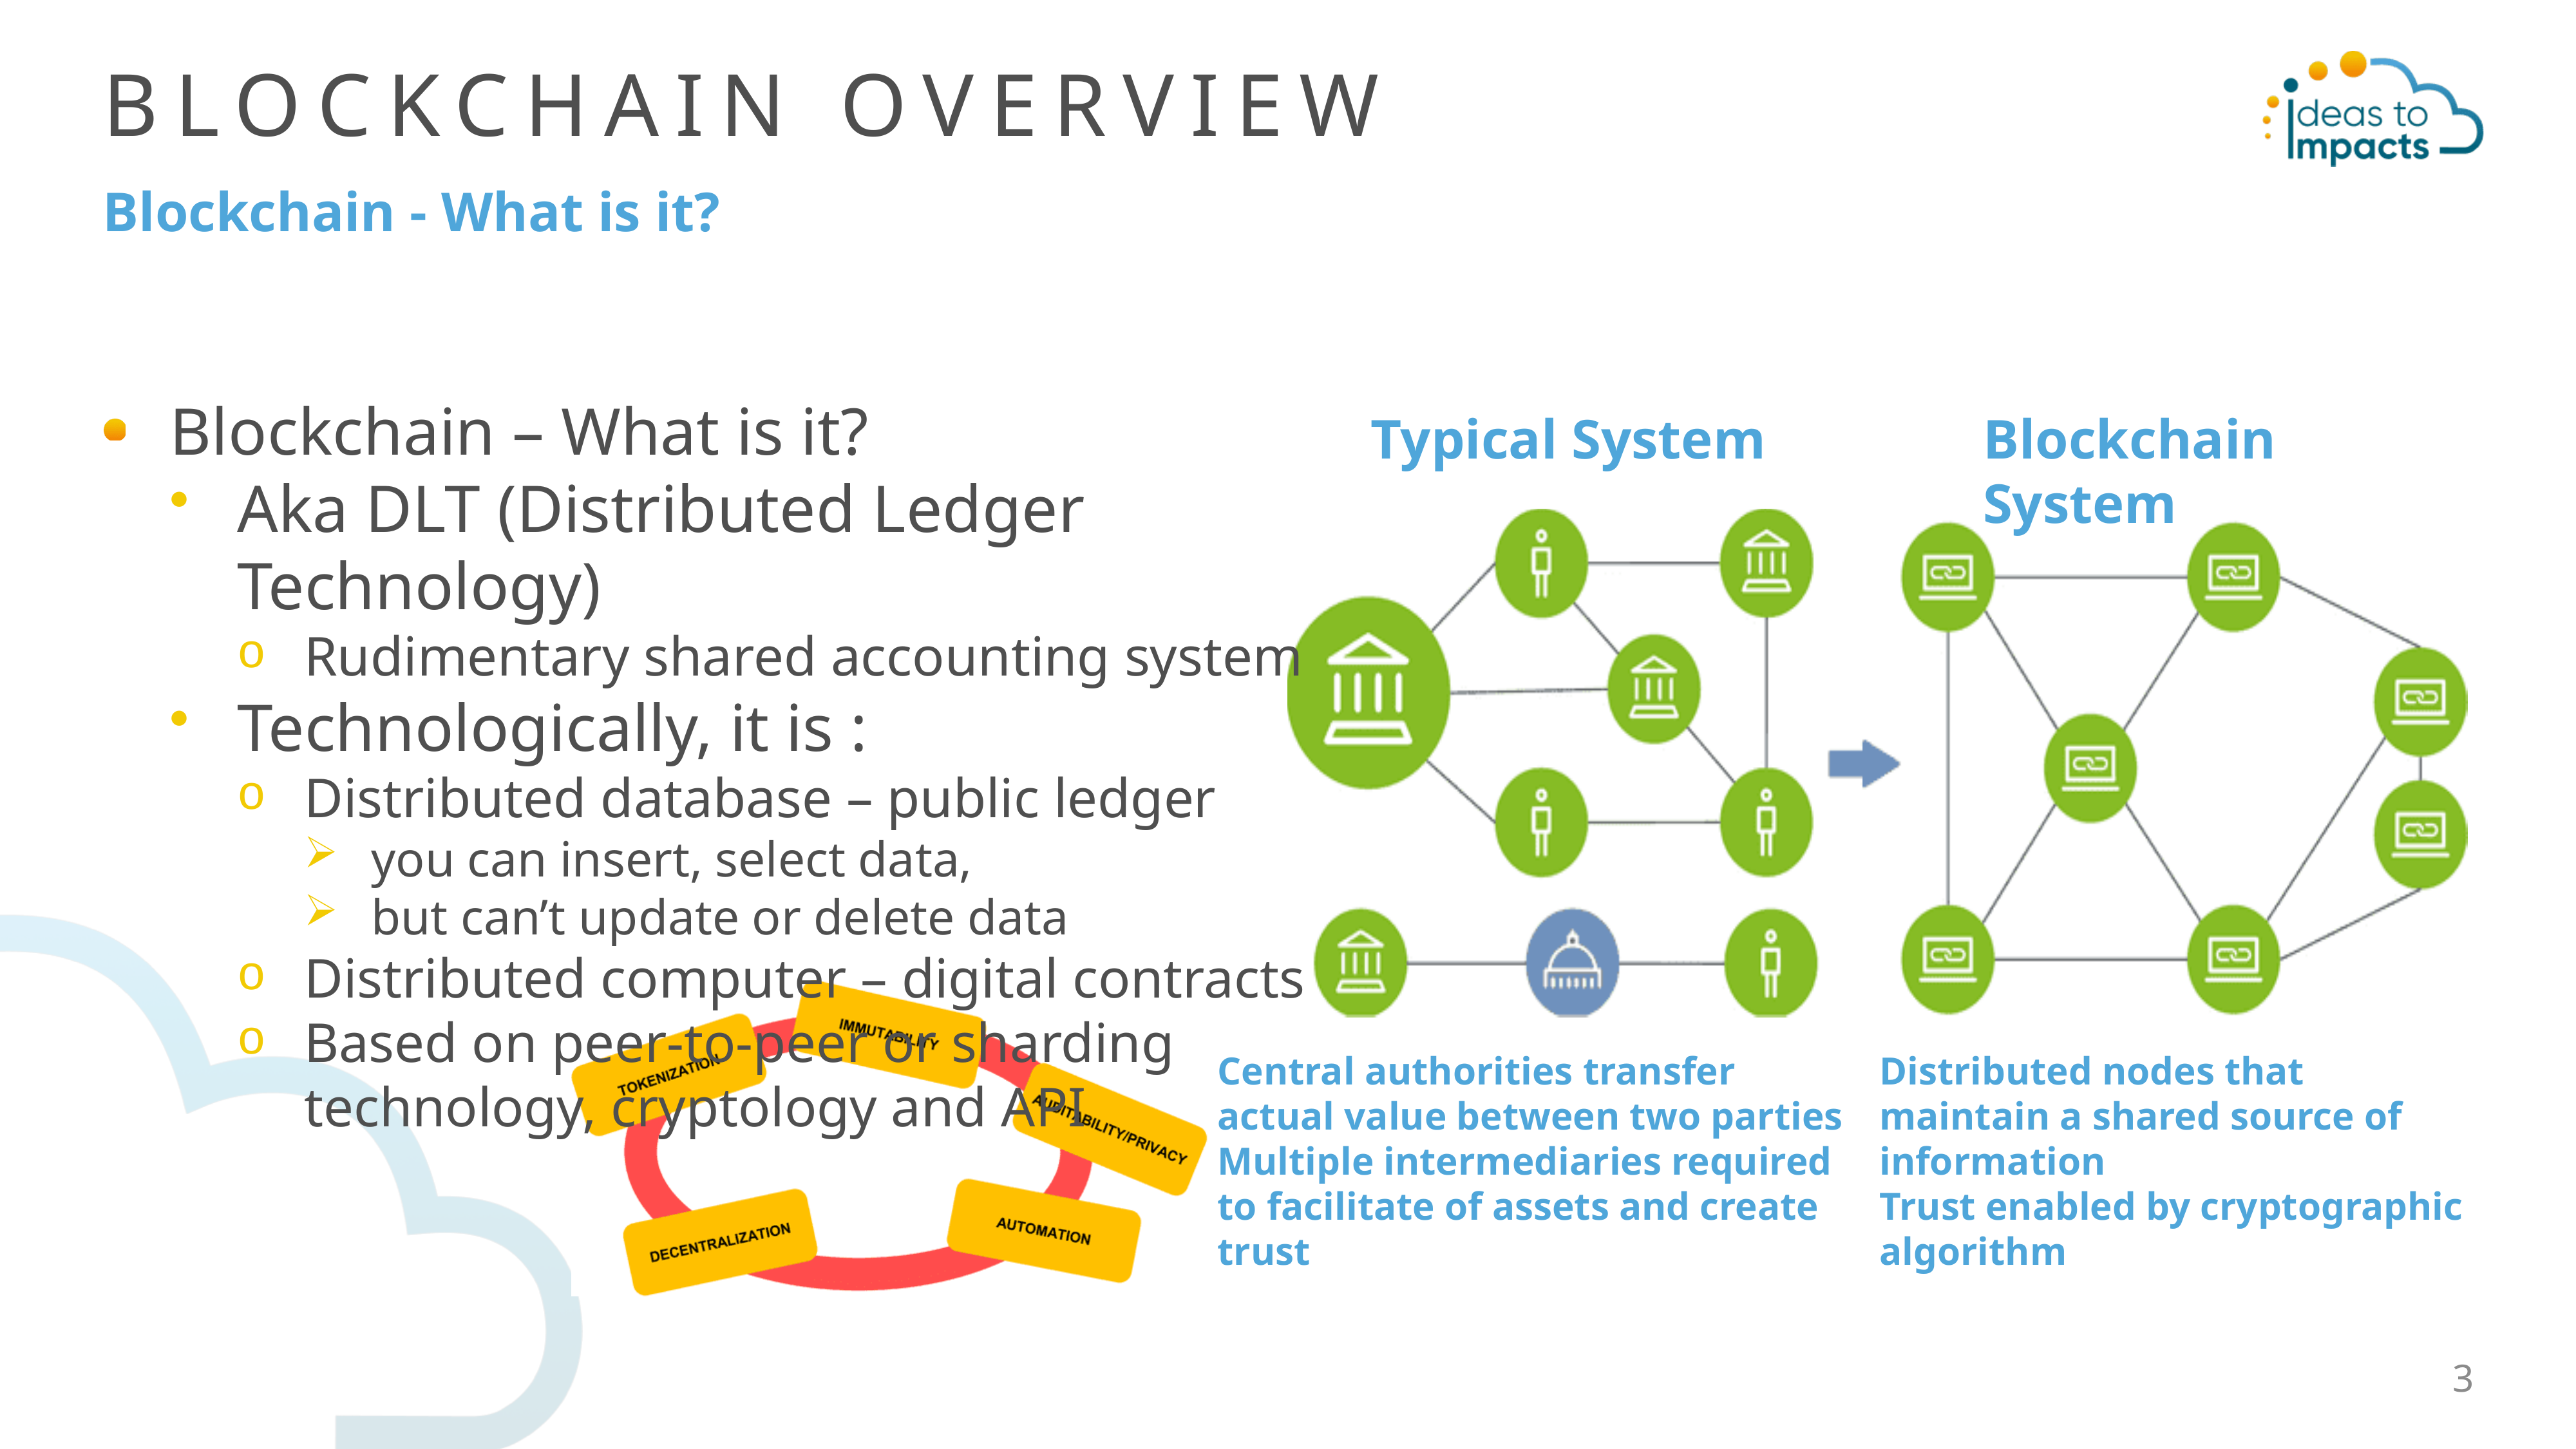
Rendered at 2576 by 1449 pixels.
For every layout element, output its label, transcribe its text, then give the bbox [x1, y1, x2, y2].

picture [571, 980, 1208, 1296]
picture [2262, 51, 2484, 167]
text_box Typical System [1361, 400, 1870, 495]
picture [1287, 509, 2468, 1018]
text_box Blockchain System [1973, 400, 2483, 495]
title Blockchain overview [93, 51, 1435, 158]
subtitle Blockchain - What is it? [93, 173, 2483, 269]
slide_number 3 [1870, 1341, 2484, 1419]
text_box Central authorities transfer actual value between two parties Multiple intermediaries required to facilitate of assets and create trust [1208, 1042, 1870, 1278]
text_box Distributed nodes that maintain a shared source of information Trust enabled by cryptographic algorithm [1870, 1042, 2483, 1278]
picture [102, 417, 126, 440]
list Blockchain – What is it? Aka DLT (Distributed Ledger Technology) Rudimentary shared accounting system Technologically, it is : Distributed database – public ledger you can insert, select data, but can’t update or delete data Distributed computer – digital contracts Based on peer-to-peer or sharding technology, cryptology and API [93, 385, 1361, 1305]
